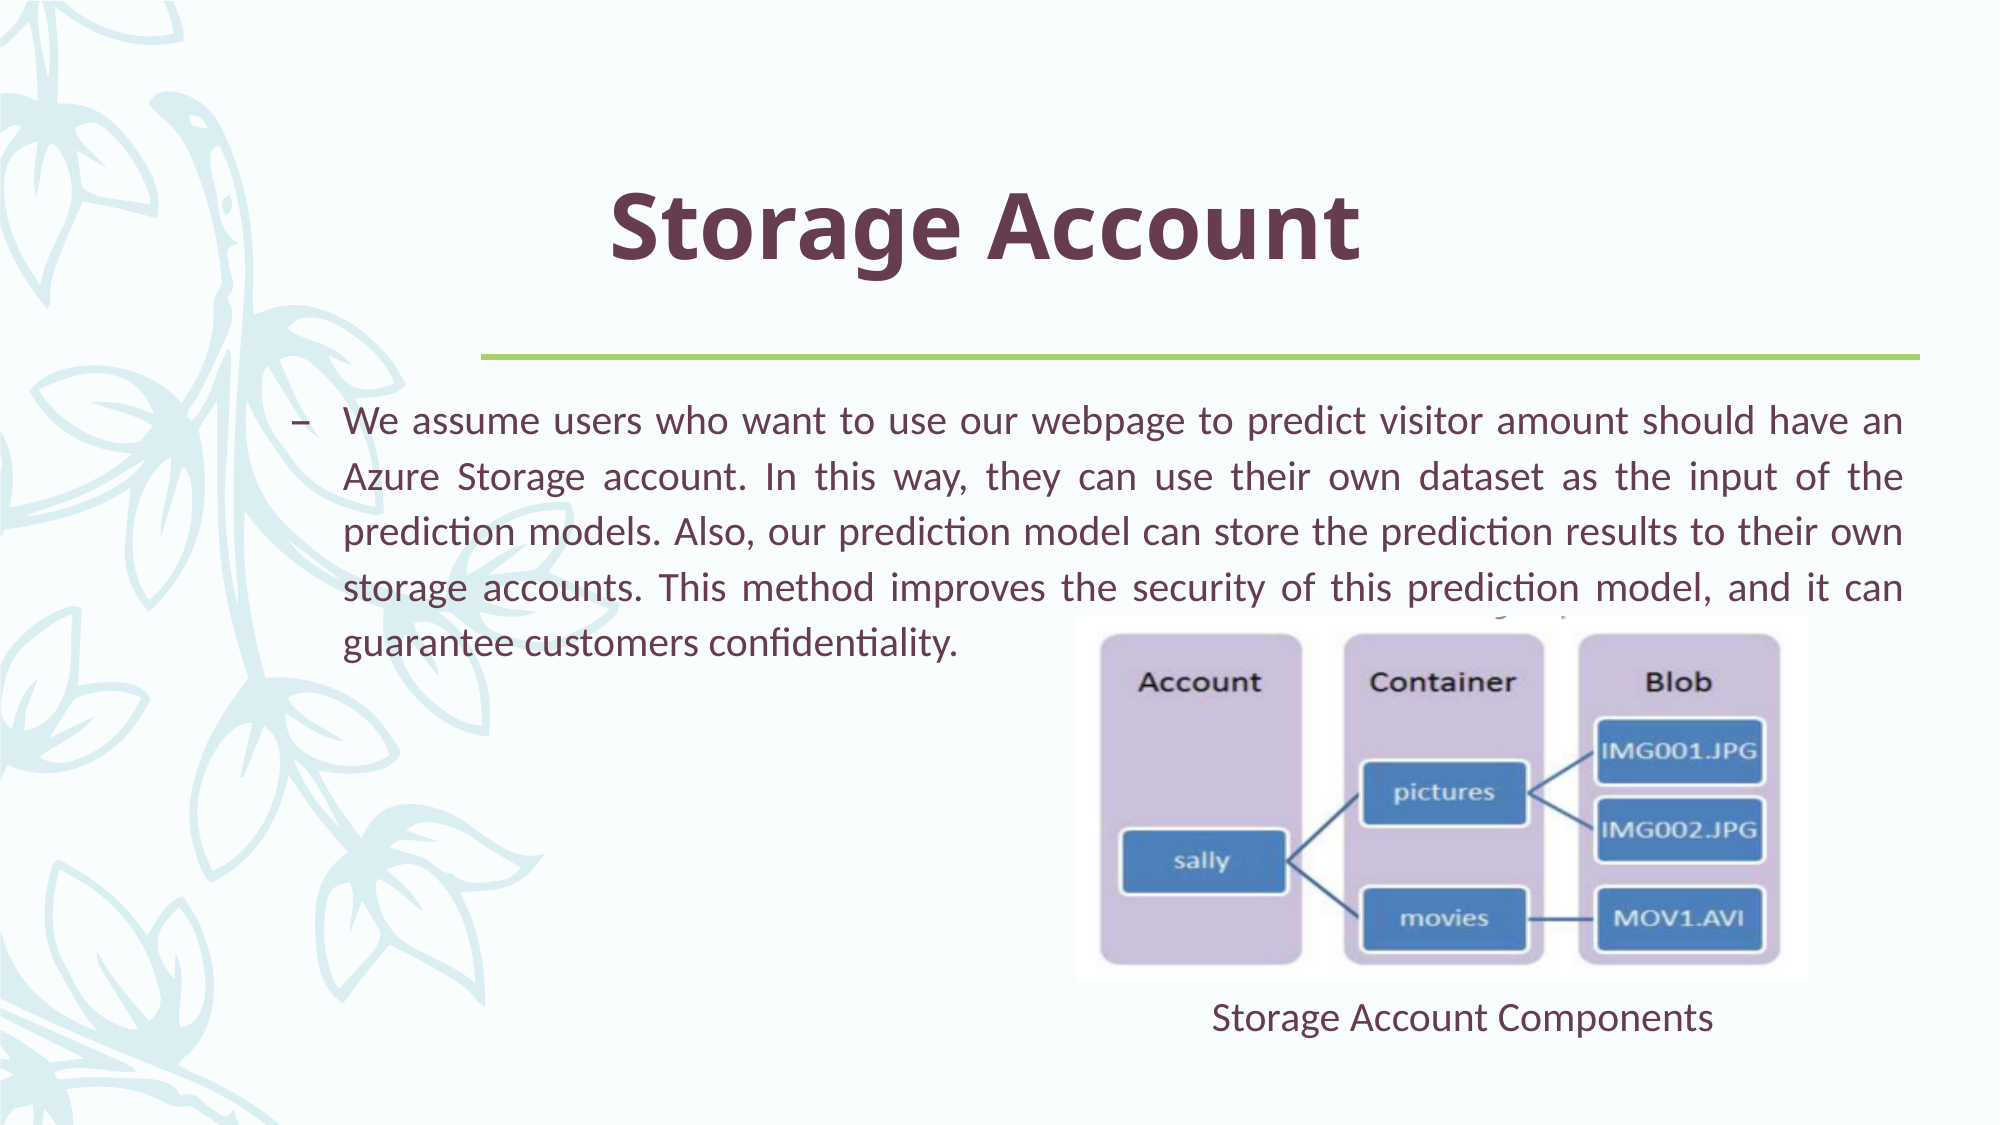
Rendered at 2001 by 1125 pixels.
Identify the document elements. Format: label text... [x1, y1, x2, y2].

picture [1076, 616, 1809, 982]
list We assume users who want to use our webpage to predict visitor amount should have an Azure Storage account. In this way, they can use their own dataset as the input of the prediction models. Also, our prediction model can store the prediction results to their own storage accounts. This method improves the security of this prediction model, and it can guarantee customers confidentiality. Storage Account Components [275, 379, 1920, 1086]
title Storage Account [594, 164, 2000, 421]
